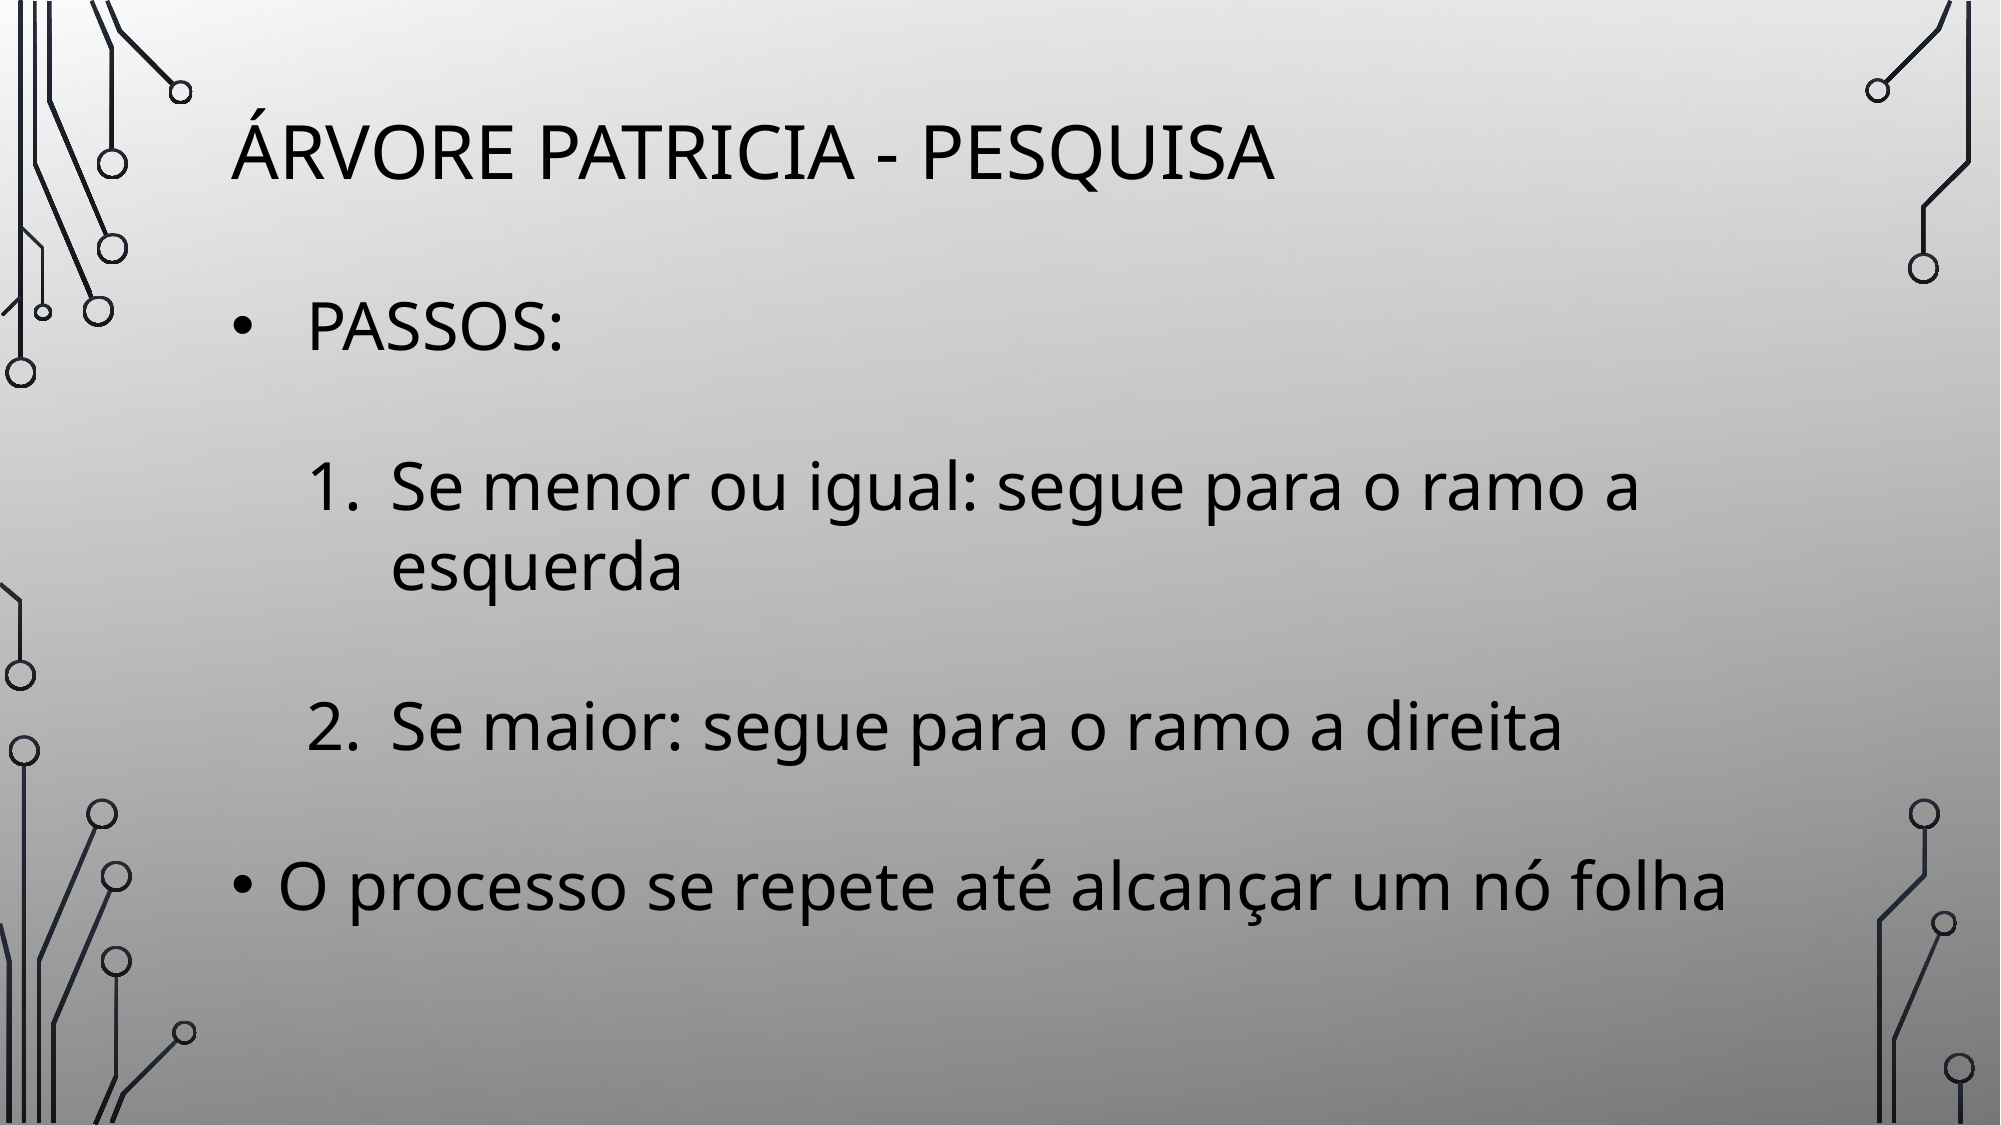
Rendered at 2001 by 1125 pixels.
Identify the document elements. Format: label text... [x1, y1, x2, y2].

title Árvore patricia - pesquisa [216, 34, 1842, 276]
text_box PASSOS: Se menor ou igual: segue para o ramo a esquerda Se maior: segue para o ramo a direita O processo se repete até alcançar um nó folha [216, 276, 1898, 931]
